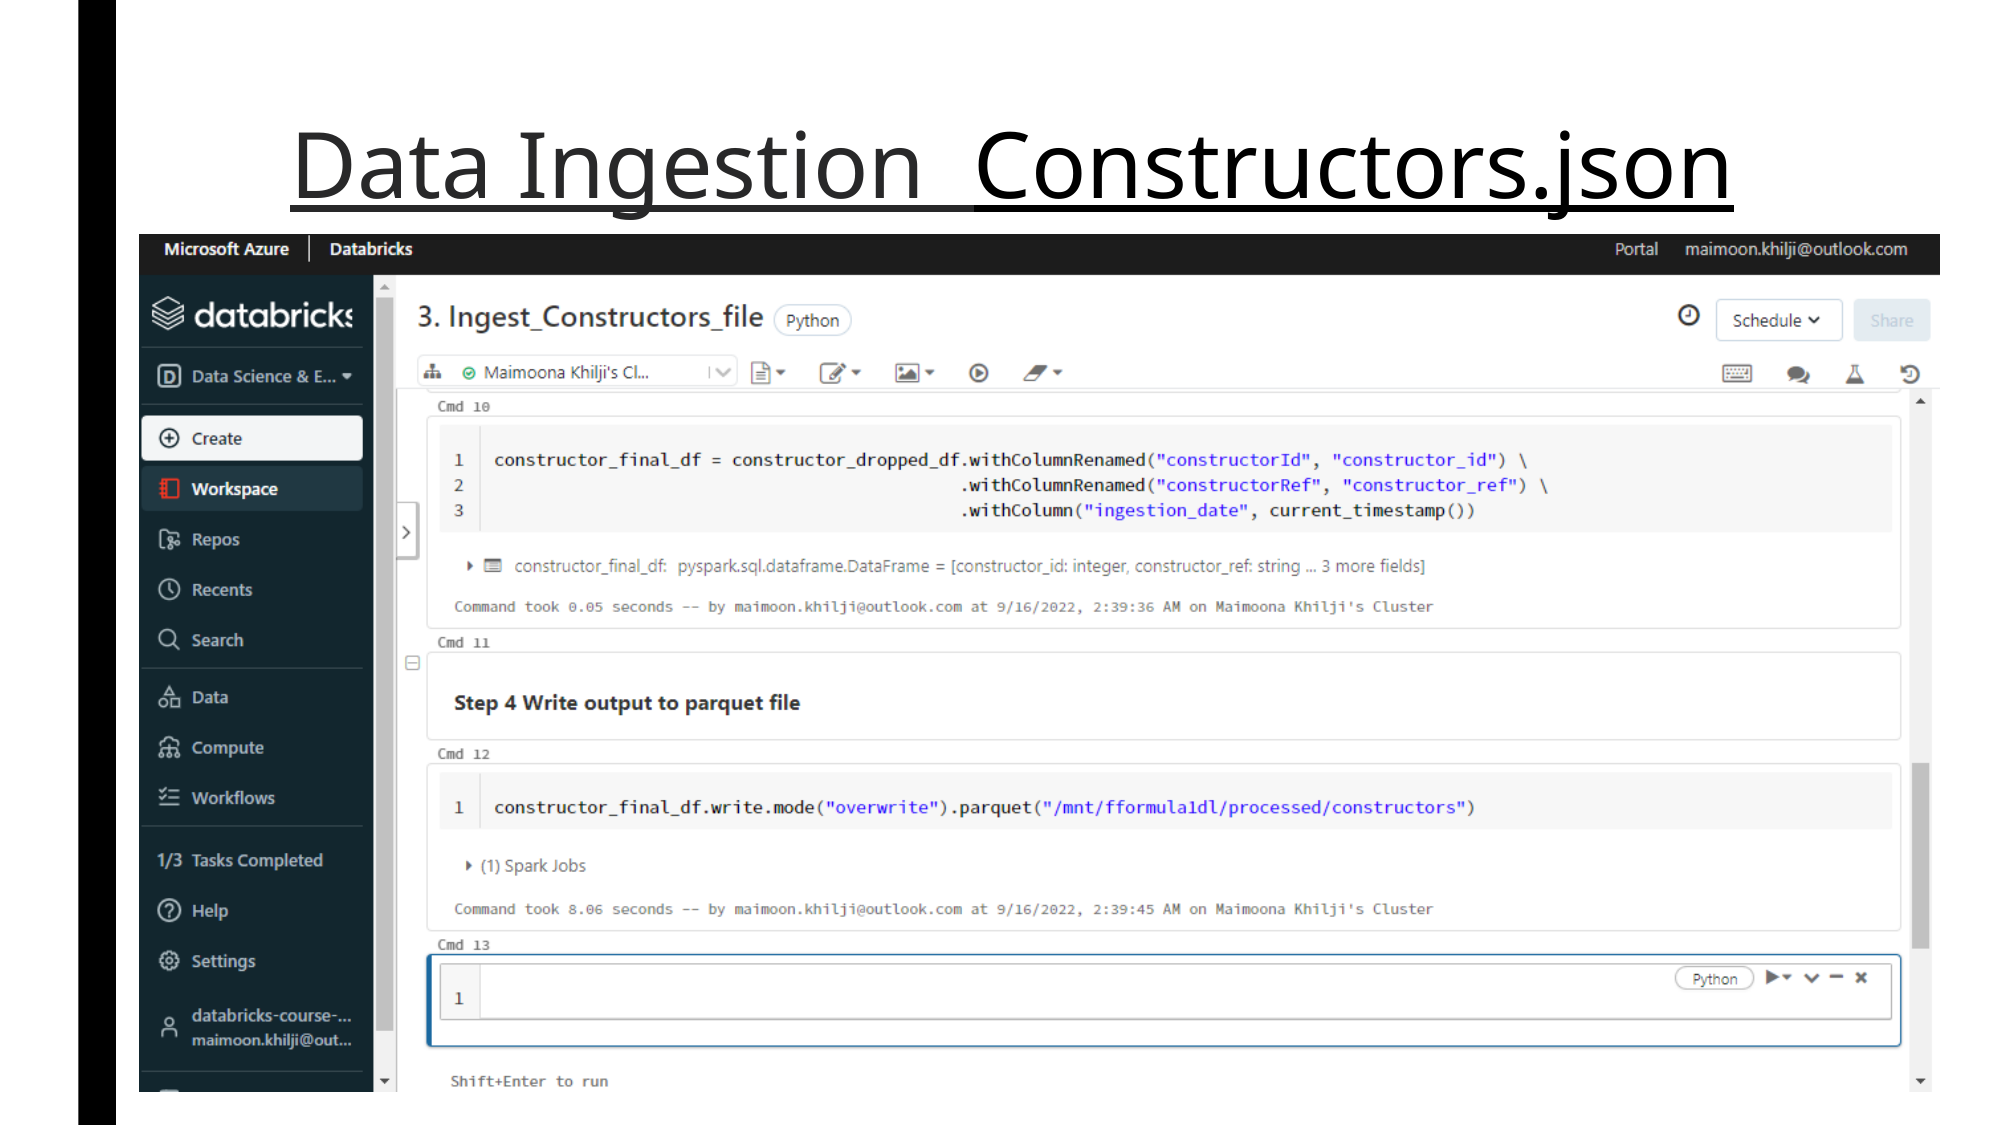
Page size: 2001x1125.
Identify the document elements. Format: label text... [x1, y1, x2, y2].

picture [139, 234, 1940, 1092]
title Data Ingestion Constructors.json [225, 112, 1800, 234]
